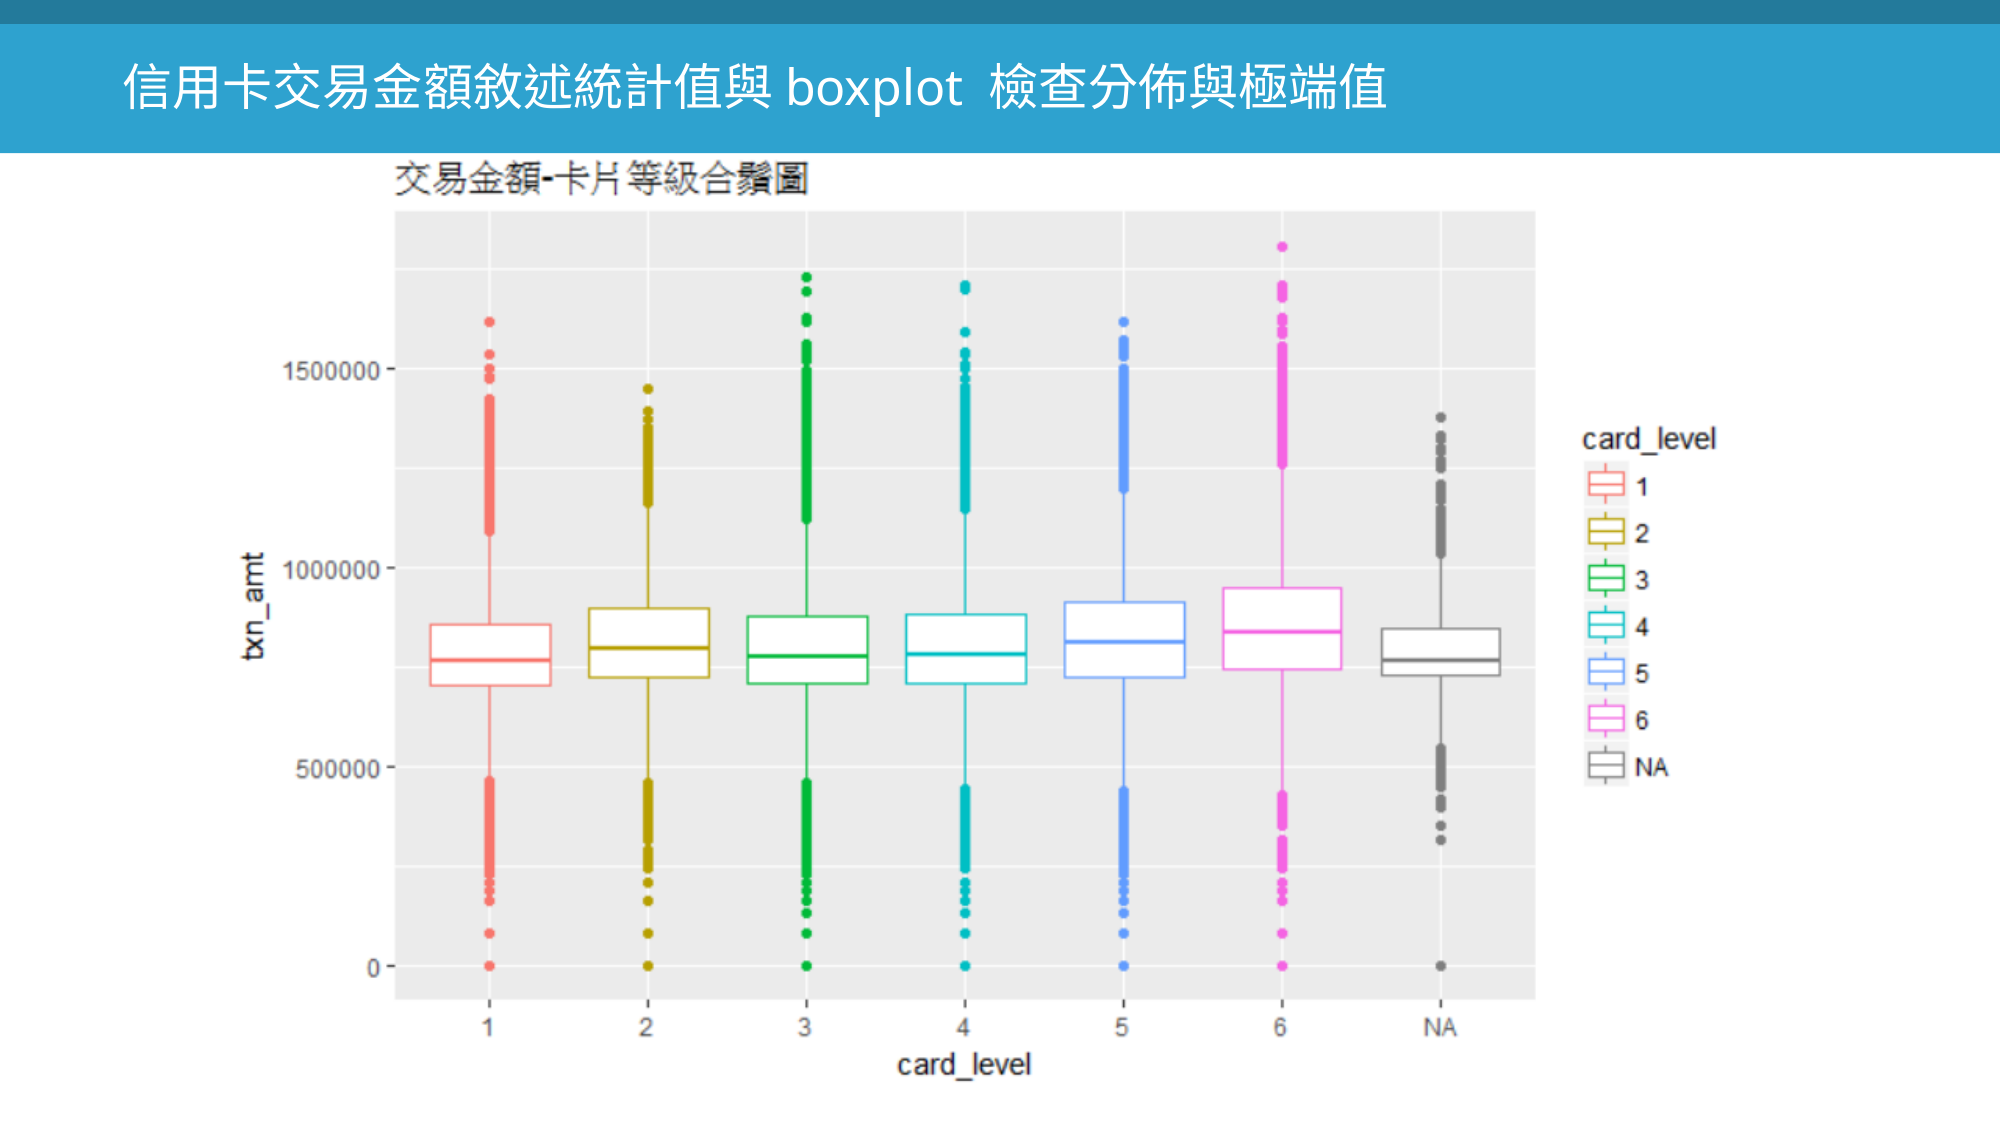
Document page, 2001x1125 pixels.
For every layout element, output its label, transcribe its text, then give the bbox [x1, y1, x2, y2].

picture [235, 157, 1733, 1090]
list 信用卡交易金額敘述統計值與boxplot 檢查分佈與極端值 [107, 41, 1643, 130]
